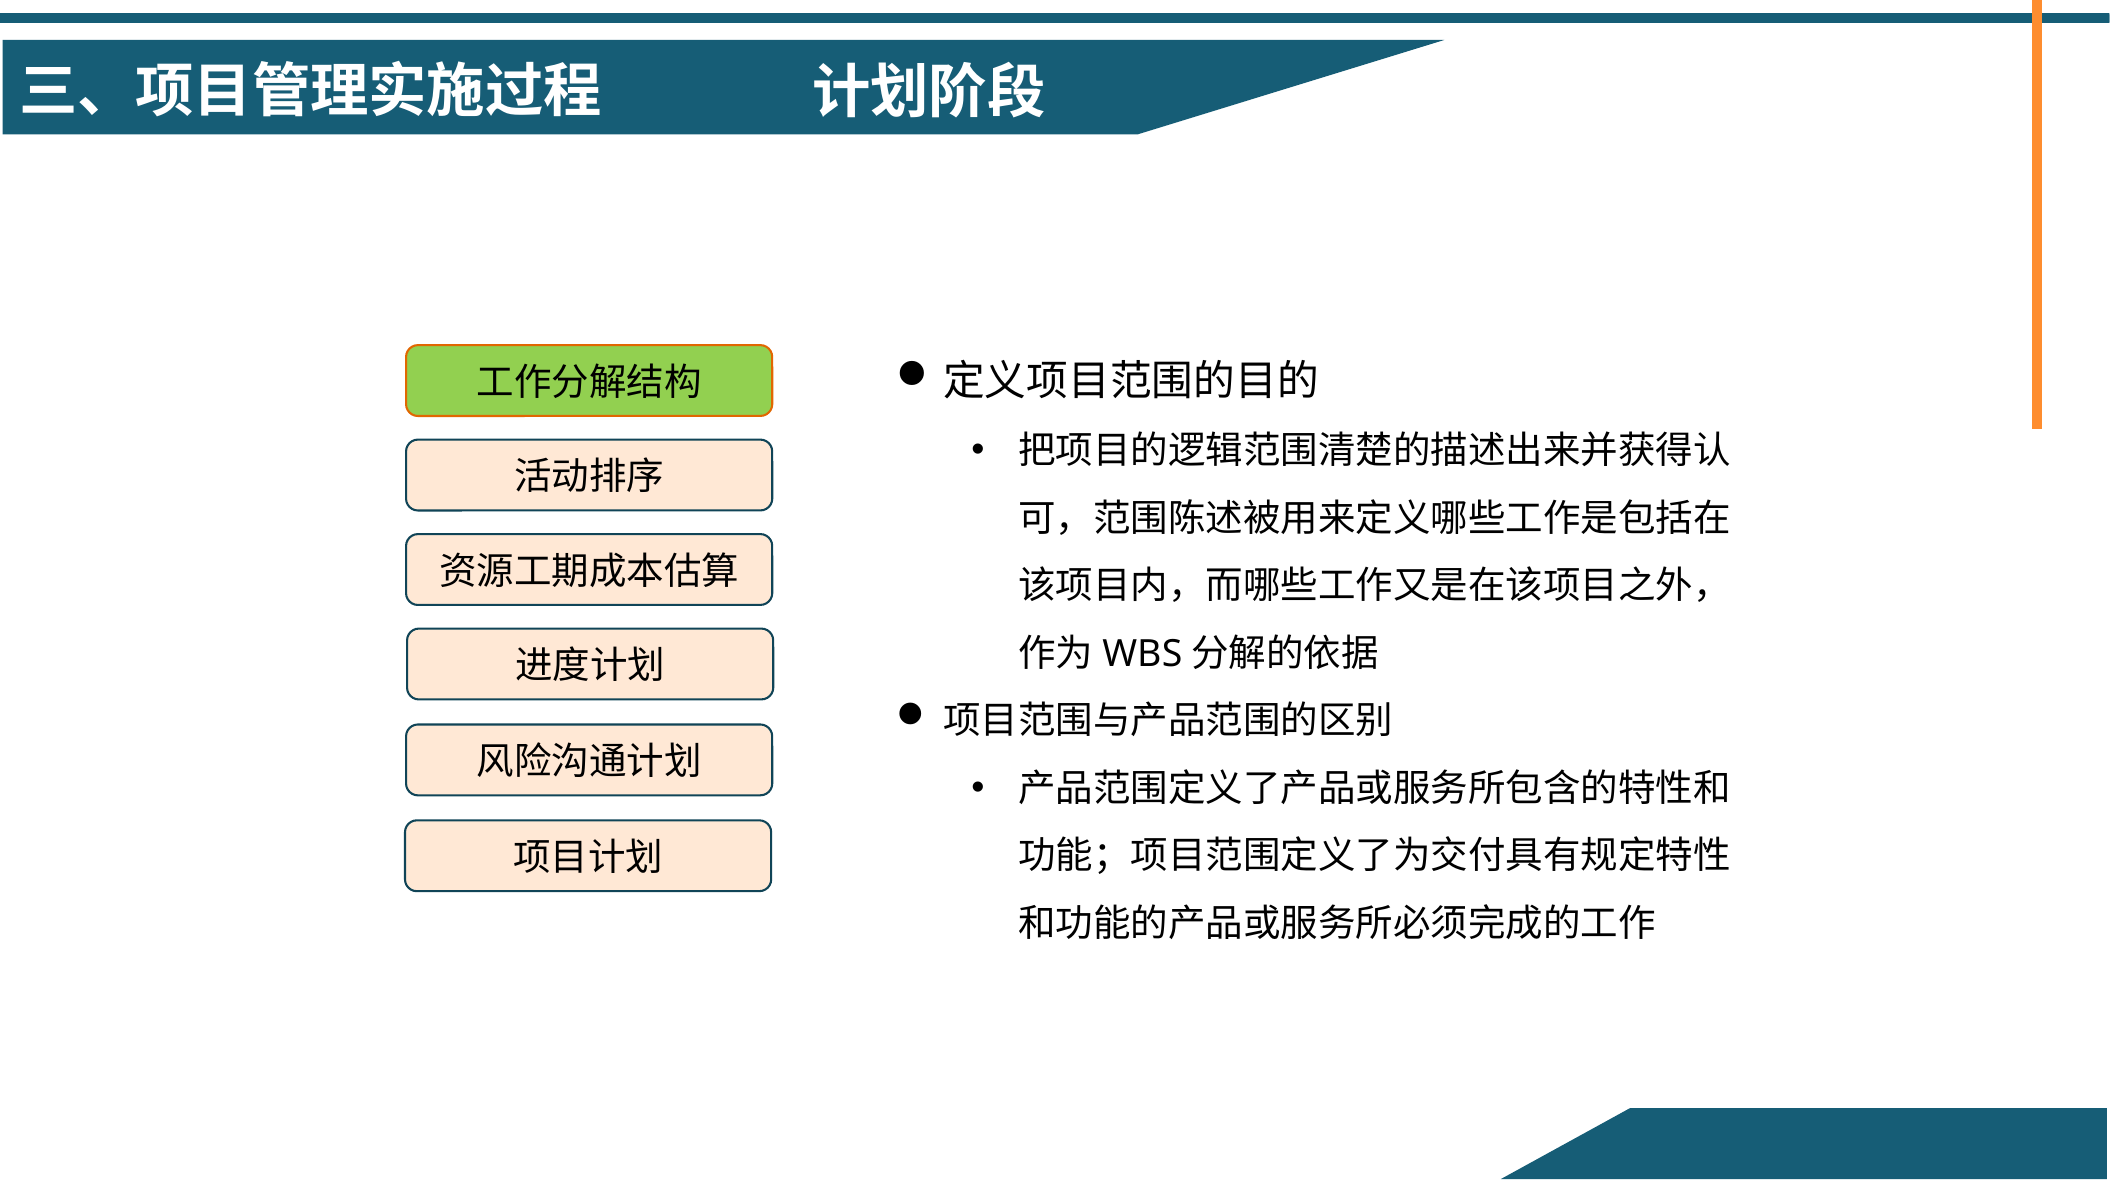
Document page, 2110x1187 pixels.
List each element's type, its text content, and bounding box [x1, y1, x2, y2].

text_box 活动排序 [405, 438, 774, 512]
text_box 计划阶段 [797, 47, 1088, 132]
text_box 工作分解结构 [405, 344, 774, 418]
text_box 进度计划 [406, 627, 775, 701]
text_box 风险沟通计划 [405, 723, 774, 797]
text_box 项目计划 [403, 819, 773, 893]
text_box 定义项目范围的目的 把项目的逻辑范围清楚的描述出来并获得认可，范围陈述被用来定义哪些工作是包括在该项目内，而哪些工作又是在该项目之外，作为WBS分解的依据 项目范围与产品范围的区别 产品范围定义了产品或服务所包含的特性和功能；项目范围定义了为交付具有规定特性和功能的产品或服务所必须完成的工作 [806, 321, 1752, 952]
text_box 资源工期成本估算 [405, 533, 774, 606]
